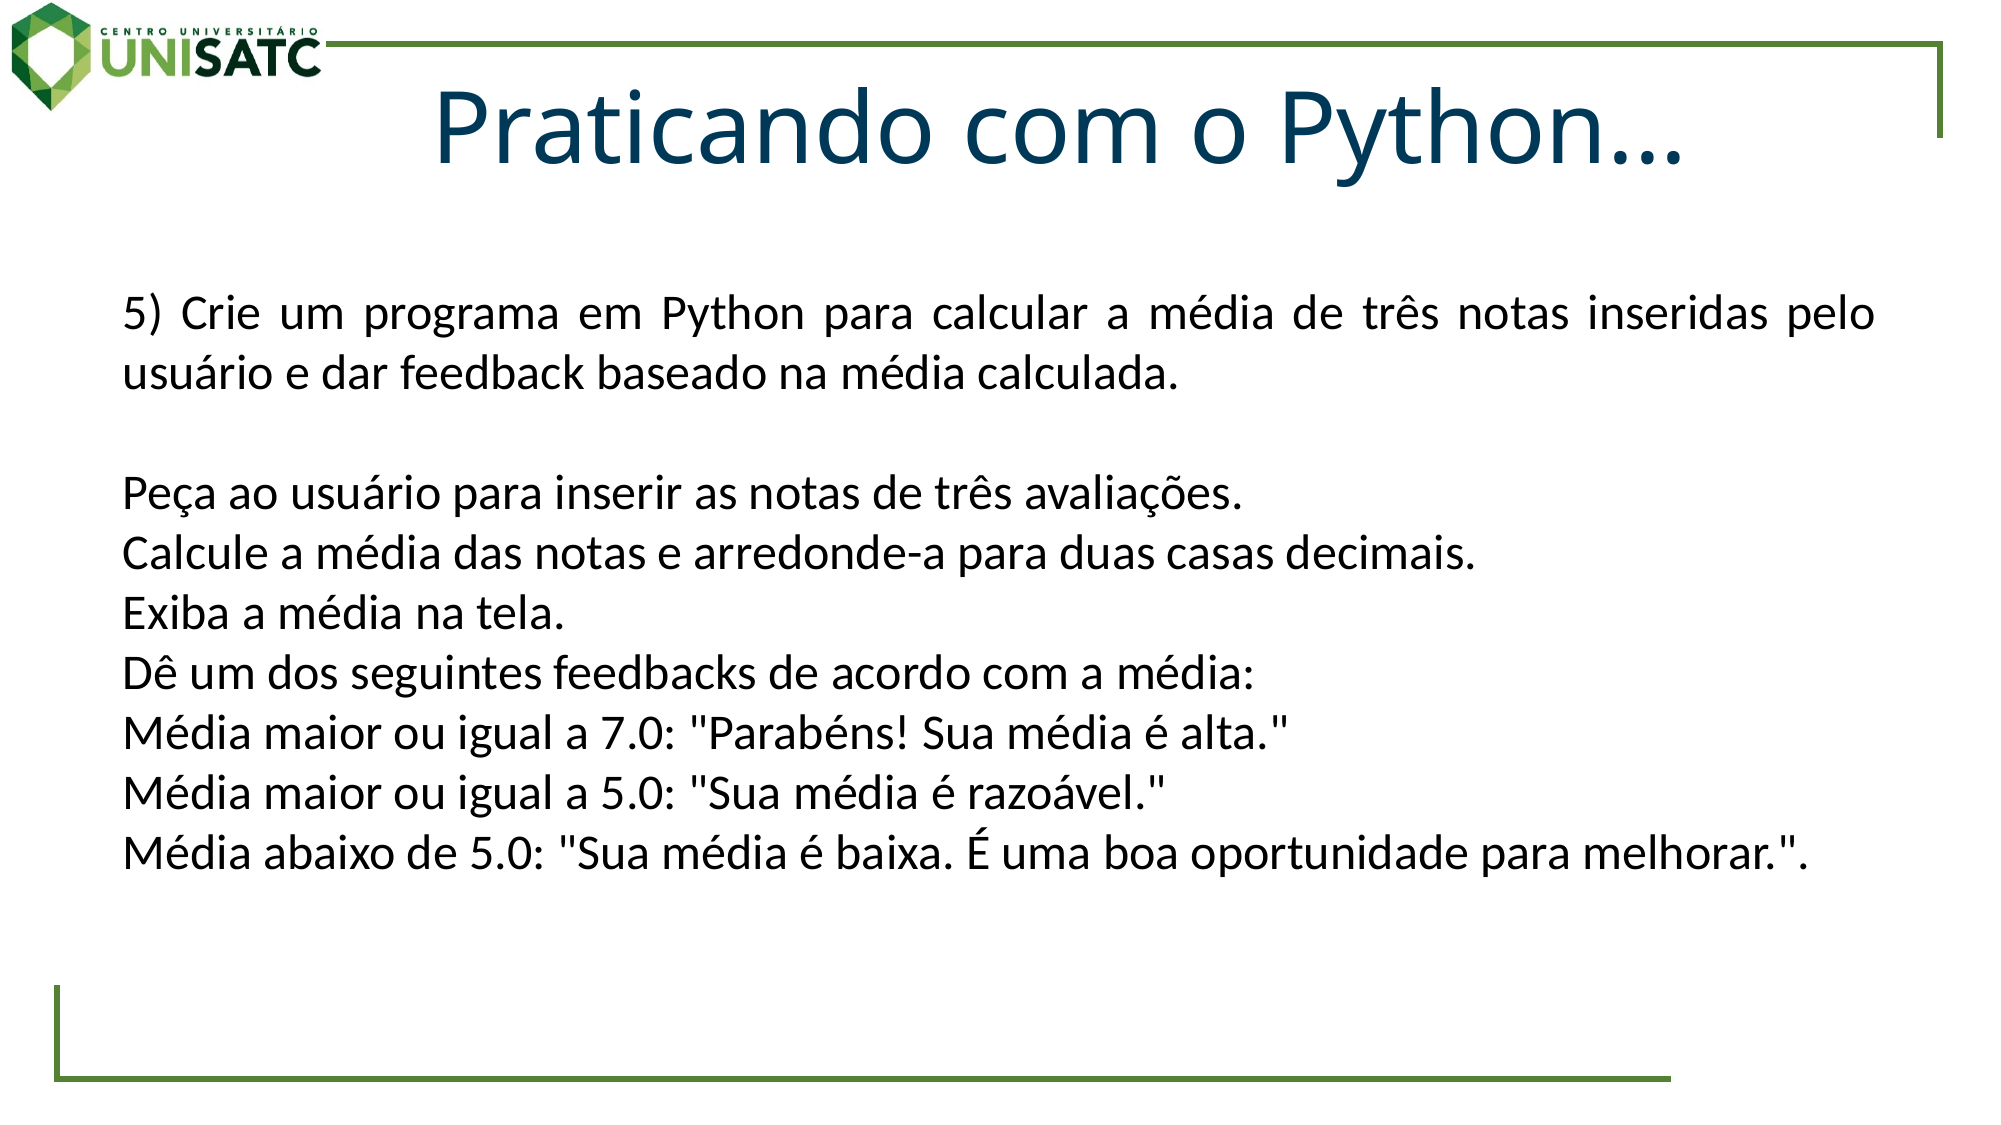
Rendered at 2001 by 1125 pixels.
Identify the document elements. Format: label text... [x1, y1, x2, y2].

picture [0, 0, 326, 114]
text_box Praticando com o Python... [167, 55, 1953, 191]
text_box 5) Crie um programa em Python para calcular a média de três notas inseridas pelo usuário e dar feedback baseado na média calculada. Peça ao usuário para inserir as notas de três avaliações. Calcule a média das notas e arredonde-a para duas casas decimais. Exiba a média na tela. Dê um dos seguintes feedbacks de acordo com a média: Média maior ou igual a 7.0: "Parabéns! Sua média é alta." Média maior ou igual a 5.0: "Sua média é razoável." Média abaixo de 5.0: "Sua média é baixa. É uma boa oportunidade para melhorar.". [108, 272, 1892, 887]
